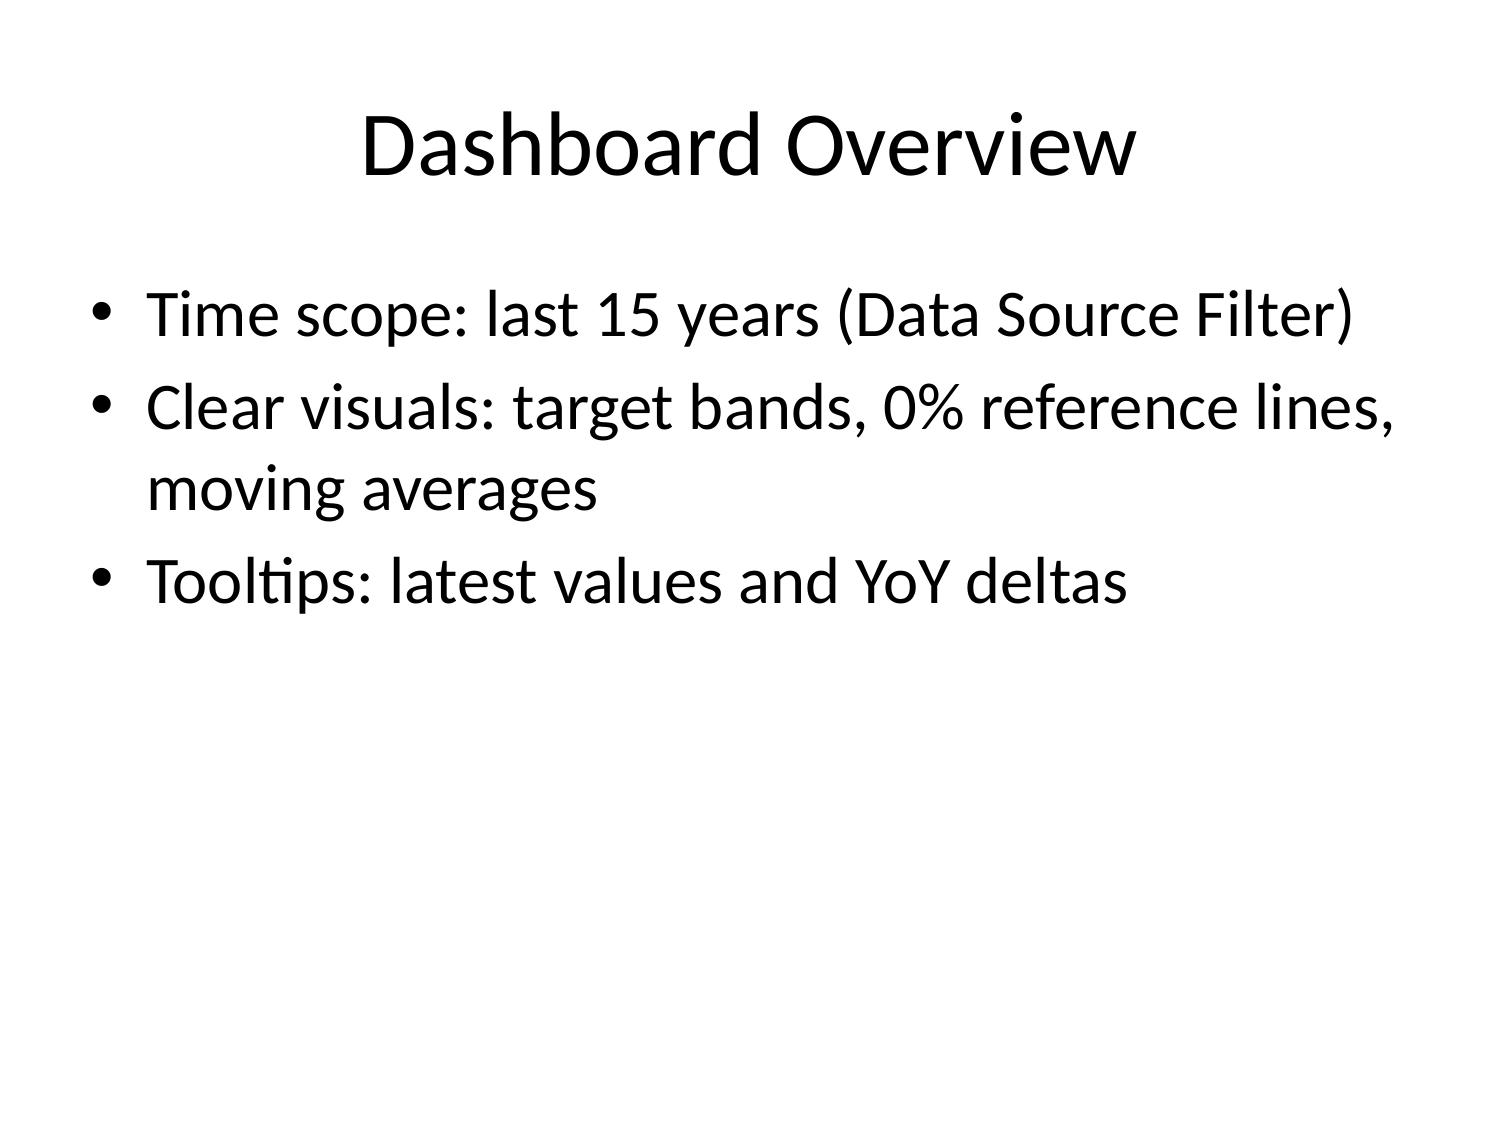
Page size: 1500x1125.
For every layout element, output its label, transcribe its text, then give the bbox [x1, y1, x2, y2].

title Dashboard Overview [75, 45, 1425, 233]
list Time scope: last 15 years (Data Source Filter) Clear visuals: target bands, 0% reference lines, moving averages Tooltips: latest values and YoY deltas [75, 262, 1425, 1005]
